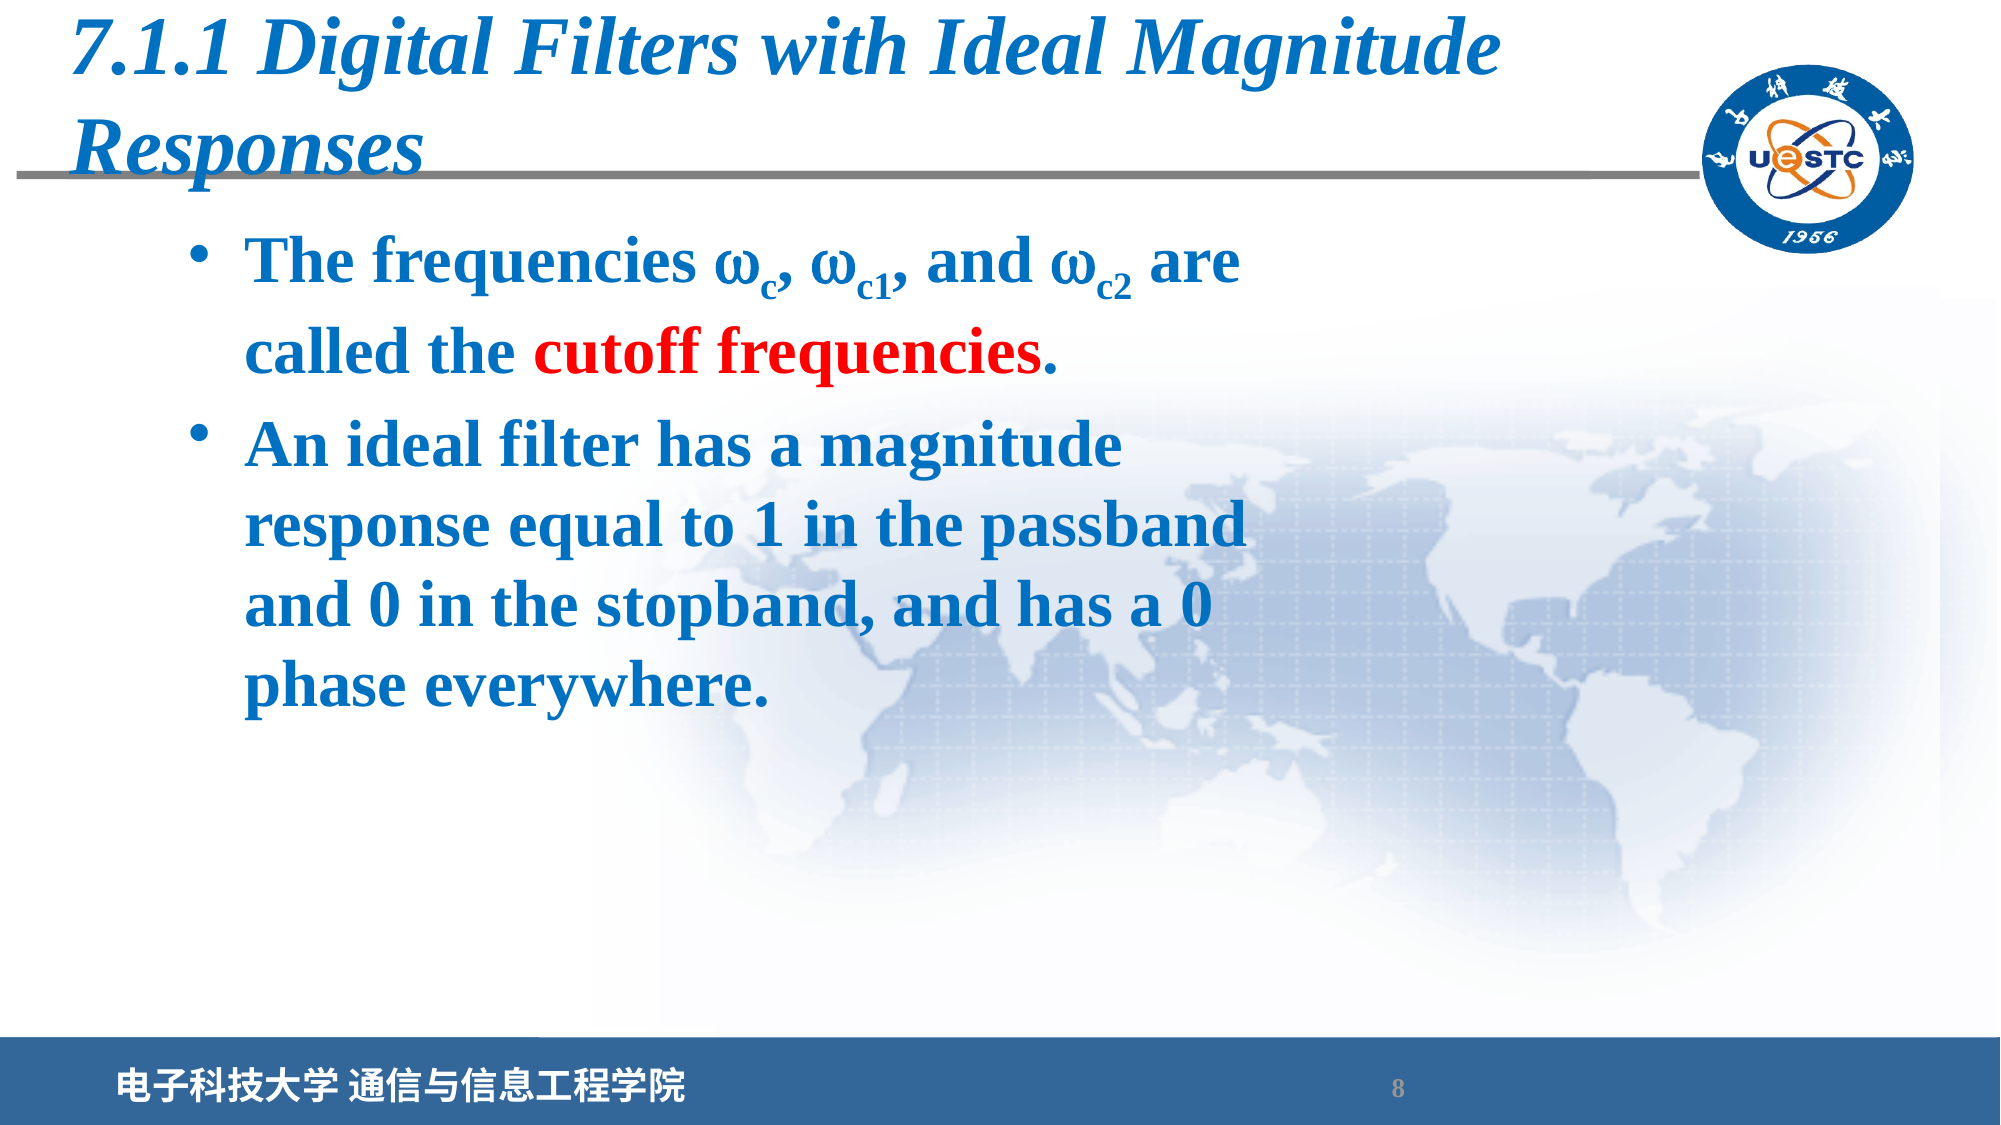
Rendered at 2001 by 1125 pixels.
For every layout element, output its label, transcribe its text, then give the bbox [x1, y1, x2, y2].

picture [1679, 56, 1968, 263]
picture [483, 287, 1997, 1037]
list The frequencies c, c1, and c2 are called the cutoff frequencies. An ideal filter has a magnitude response equal to 1 in the passband and 0 in the stopband, and has a 0 phase everywhere. [172, 208, 1369, 884]
title 7.1.1 Digital Filters with Ideal Magnitude Responses [54, 0, 1669, 200]
